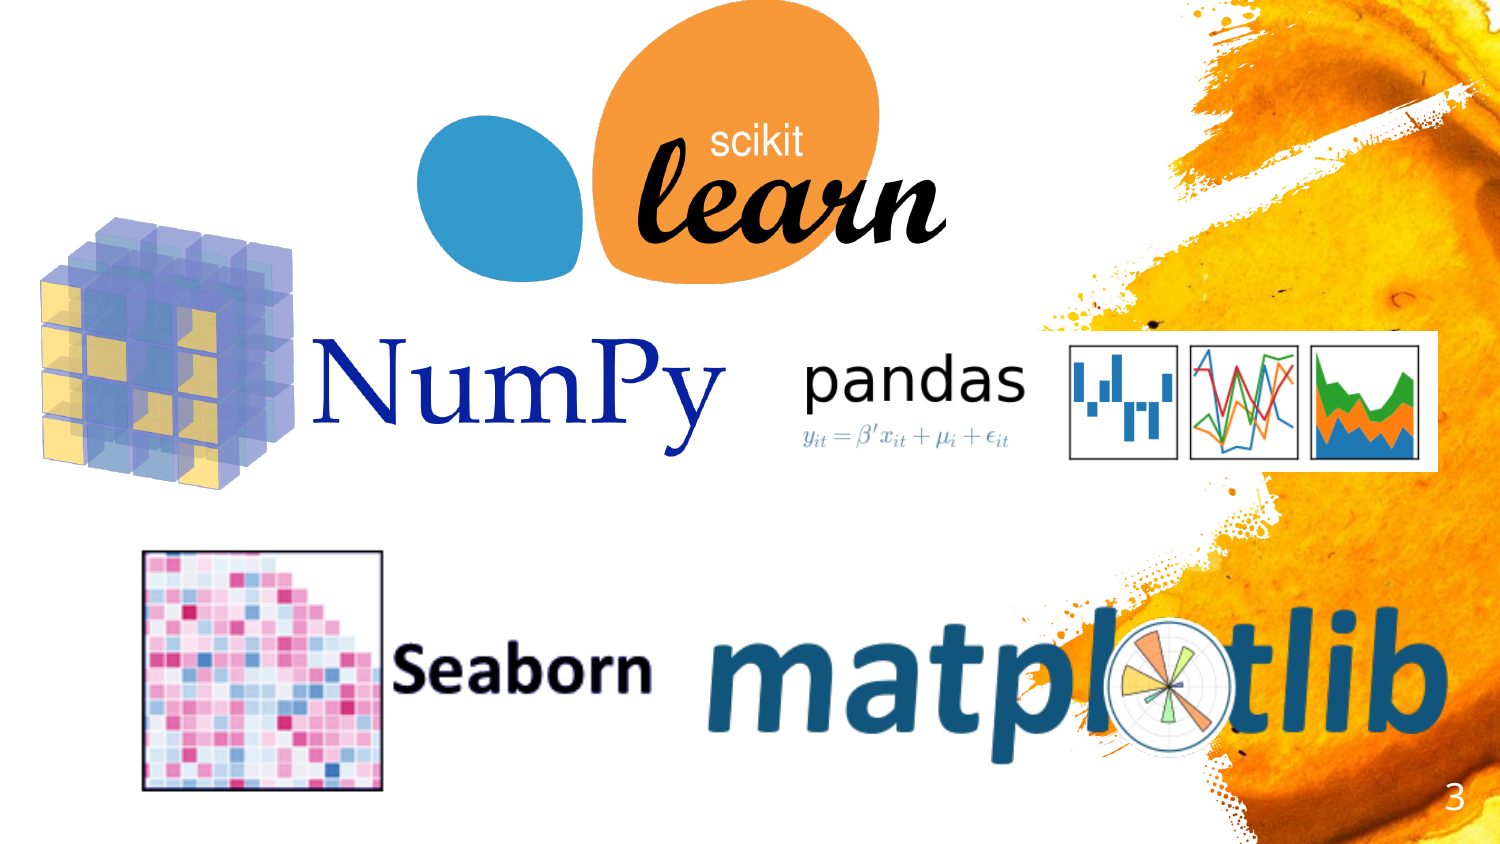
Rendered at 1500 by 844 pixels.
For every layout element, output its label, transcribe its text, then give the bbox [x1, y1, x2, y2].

picture [0, 0, 1500, 844]
slide_number 3 [1391, 793, 1482, 832]
